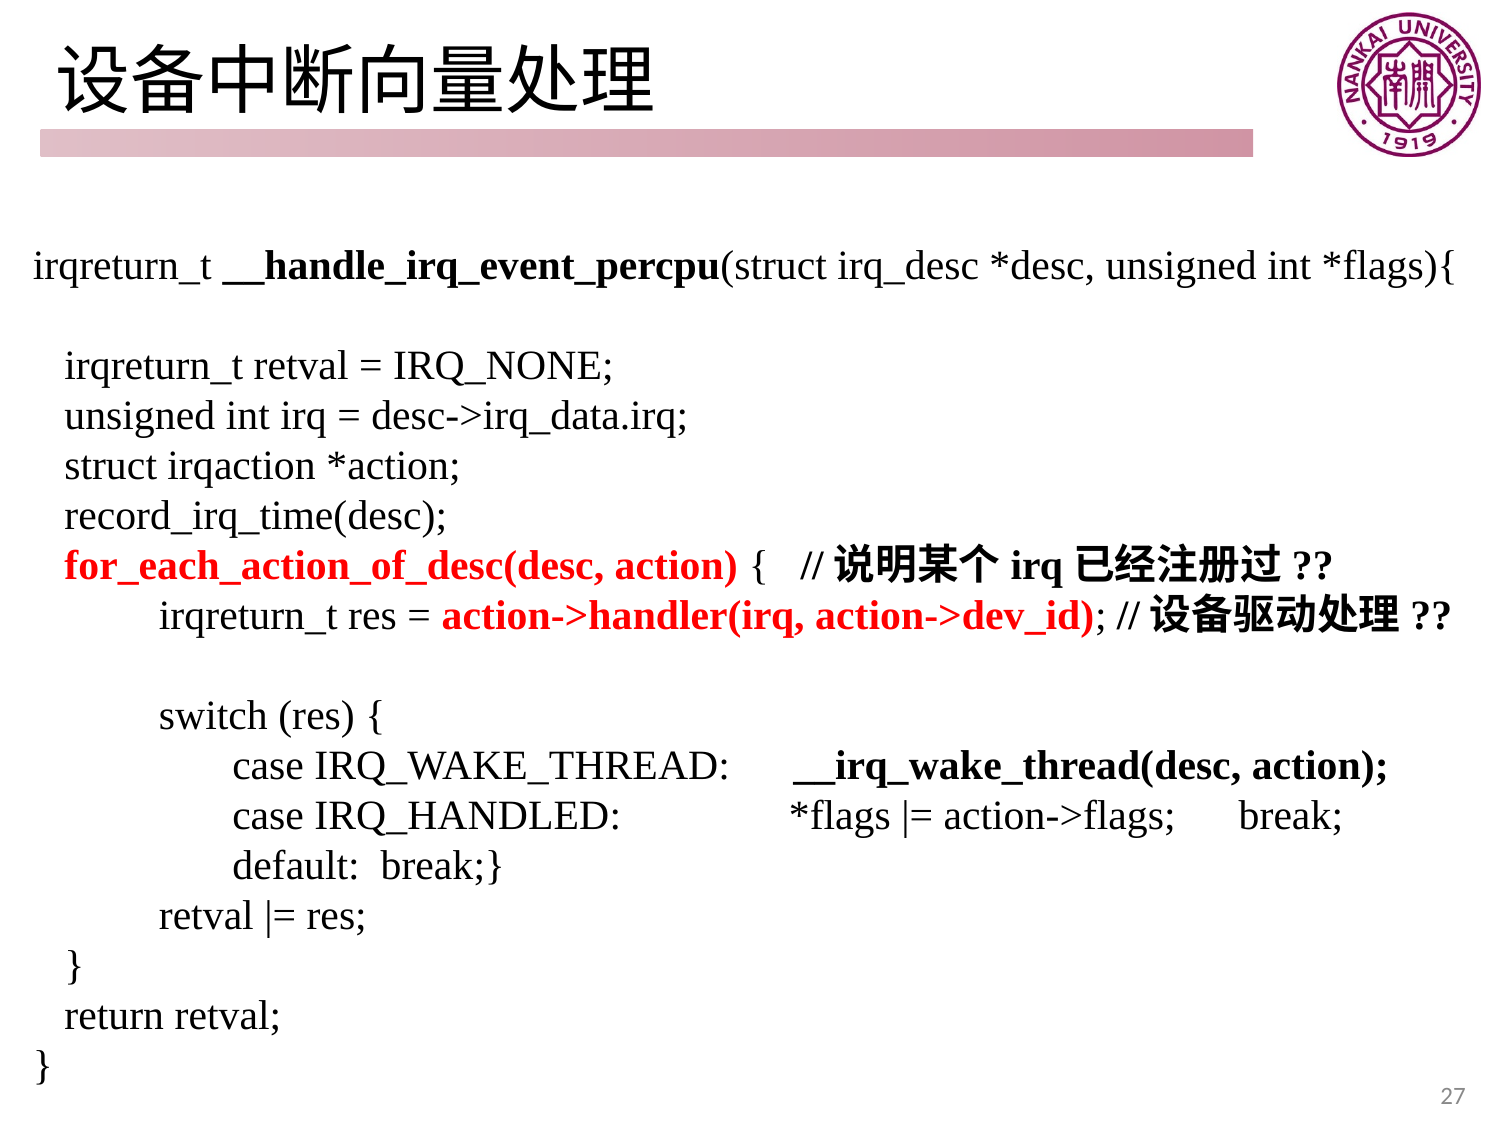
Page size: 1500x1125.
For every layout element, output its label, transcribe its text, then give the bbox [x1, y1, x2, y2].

text_box irqreturn_t __handle_irq_event_percpu(struct irq_desc *desc, unsigned int *flags){ irqreturn_t retval = IRQ_NONE; unsigned int irq = desc->irq_data.irq; struct irqaction *action; record_irq_time(desc); for_each_action_of_desc(desc, action) { //说明某个irq已经注册过?? irqreturn_t res = action->handler(irq, action->dev_id); //设备驱动处理?? switch (res) { case IRQ_WAKE_THREAD: __irq_wake_thread(desc, action); case IRQ_HANDLED: *flags |= action->flags; break; default: break;} retval |= res; } return retval; } [18, 230, 1481, 1096]
picture [1337, 12, 1481, 157]
slide_number 27 [1143, 1096, 1481, 1125]
title 设备中断向量处理 [40, 33, 1335, 133]
